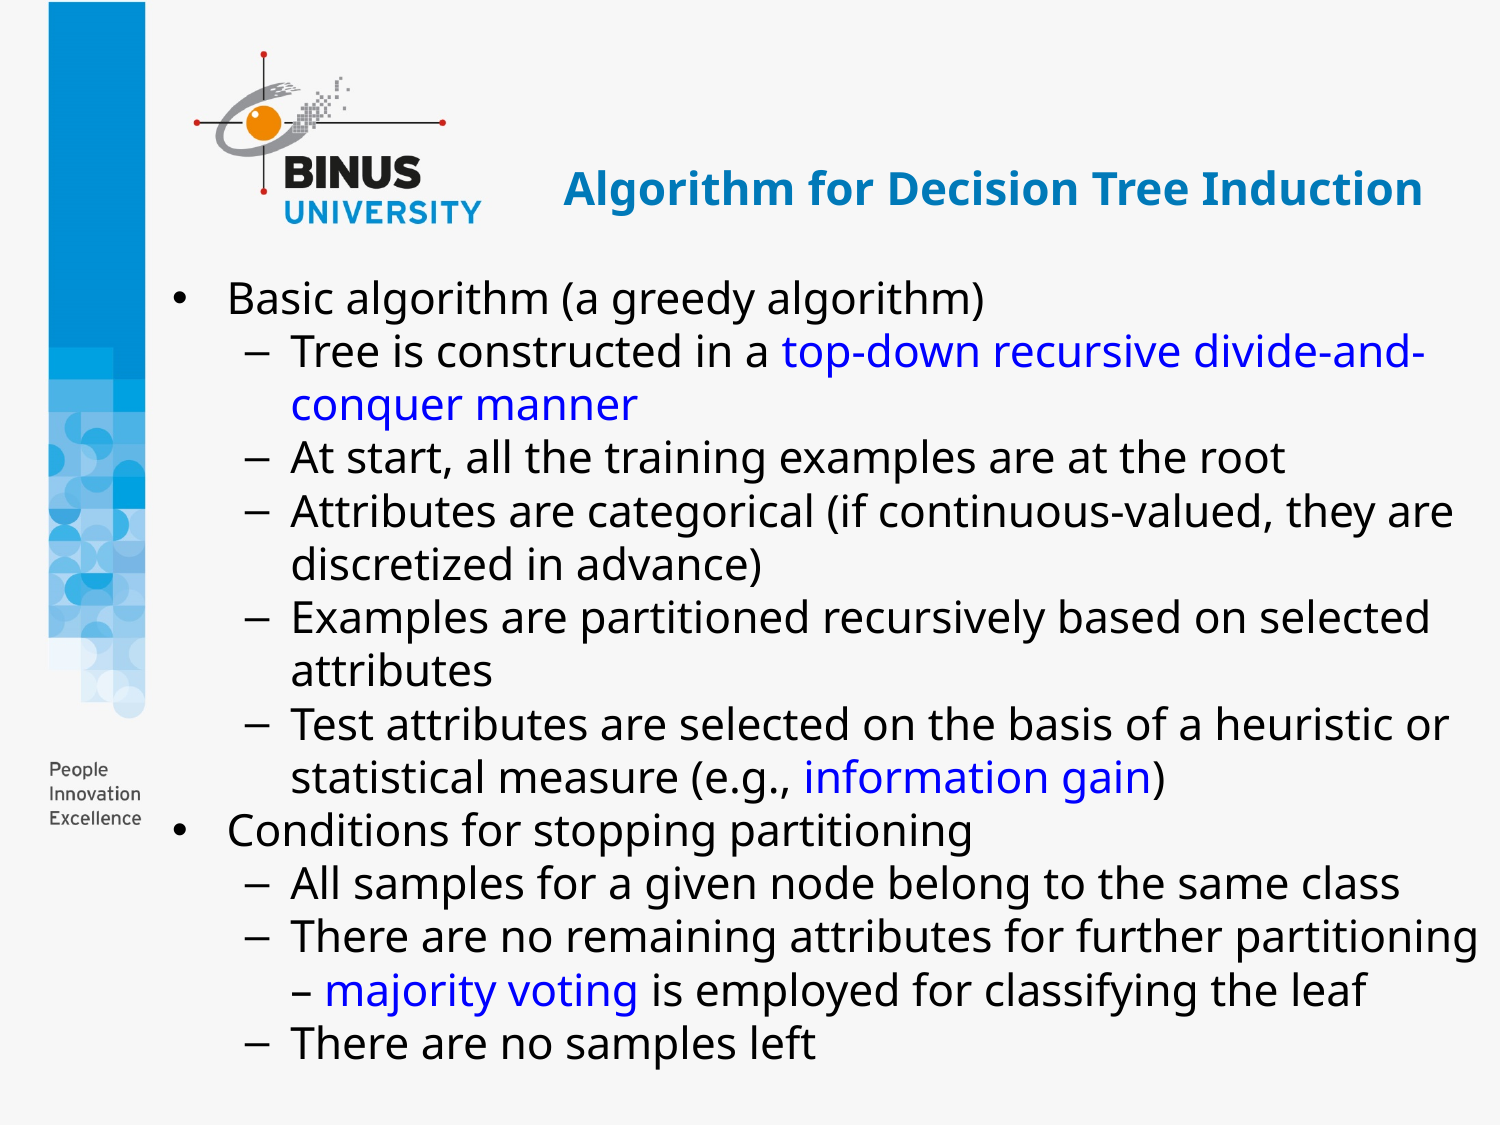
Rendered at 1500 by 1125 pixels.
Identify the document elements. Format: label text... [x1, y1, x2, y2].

list Basic algorithm (a greedy algorithm) Tree is constructed in a top-down recursive divide-and-conquer manner At start, all the training examples are at the root Attributes are categorical (if continuous-valued, they are discretized in advance) Examples are partitioned recursively based on selected attributes Test attributes are selected on the basis of a heuristic or statistical measure (e.g., information gain) Conditions for stopping partitioning All samples for a given node belong to the same class There are no remaining attributes for further partitioning – majority voting is employed for classifying the leaf There are no samples left [157, 262, 1500, 1125]
title Algorithm for Decision Tree Induction [525, 137, 1463, 238]
picture [0, 0, 1500, 845]
